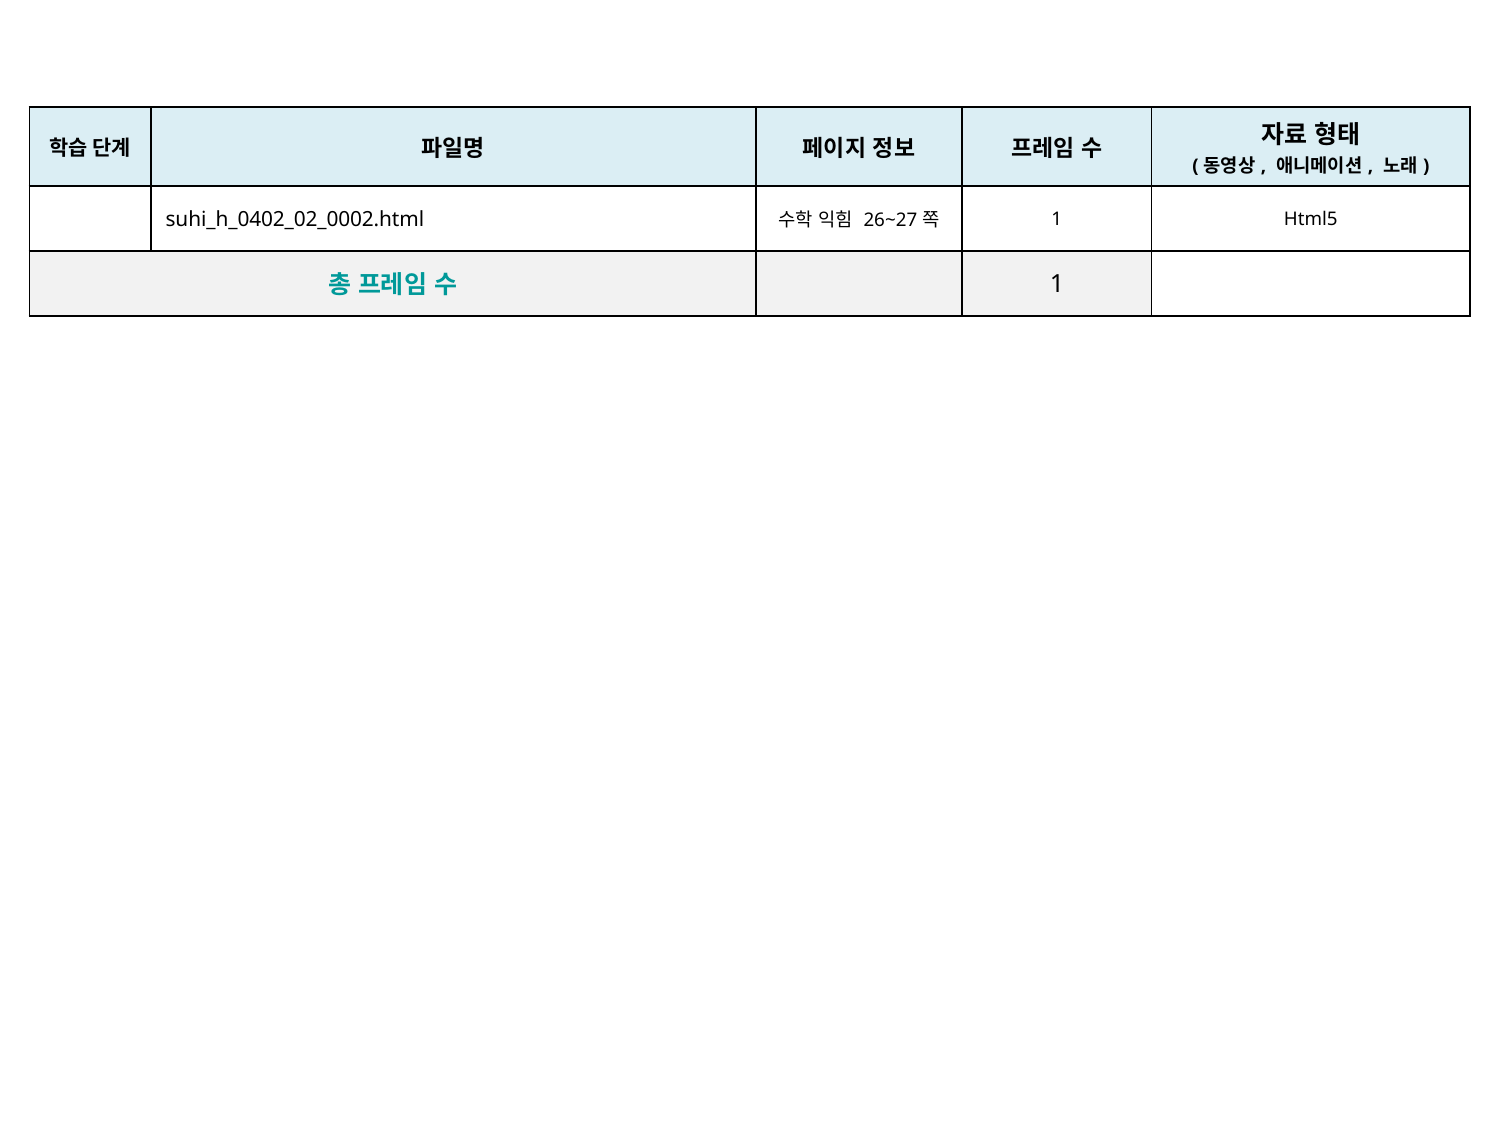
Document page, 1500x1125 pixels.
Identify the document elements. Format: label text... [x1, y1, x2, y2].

table_cell 1 [963, 187, 1151, 250]
table_cell [1152, 252, 1469, 315]
table_header 프레임 수 [963, 108, 1151, 185]
table_cell 수학 익힘 26~27쪽 [757, 187, 961, 250]
table_header 학습 단계 [30, 108, 150, 185]
table_header 파일명 [152, 108, 755, 185]
table_cell 총 프레임 수 [30, 252, 755, 315]
table_header 자료 형태 (동영상, 애니메이션, 노래) [1152, 108, 1469, 185]
table_cell [757, 252, 961, 315]
table_header 페이지 정보 [757, 108, 961, 185]
table_cell 1 [963, 252, 1151, 315]
table_cell [30, 187, 150, 250]
table_cell Html5 [1152, 187, 1469, 250]
table_cell suhi_h_0402_02_0002.html [152, 187, 755, 250]
